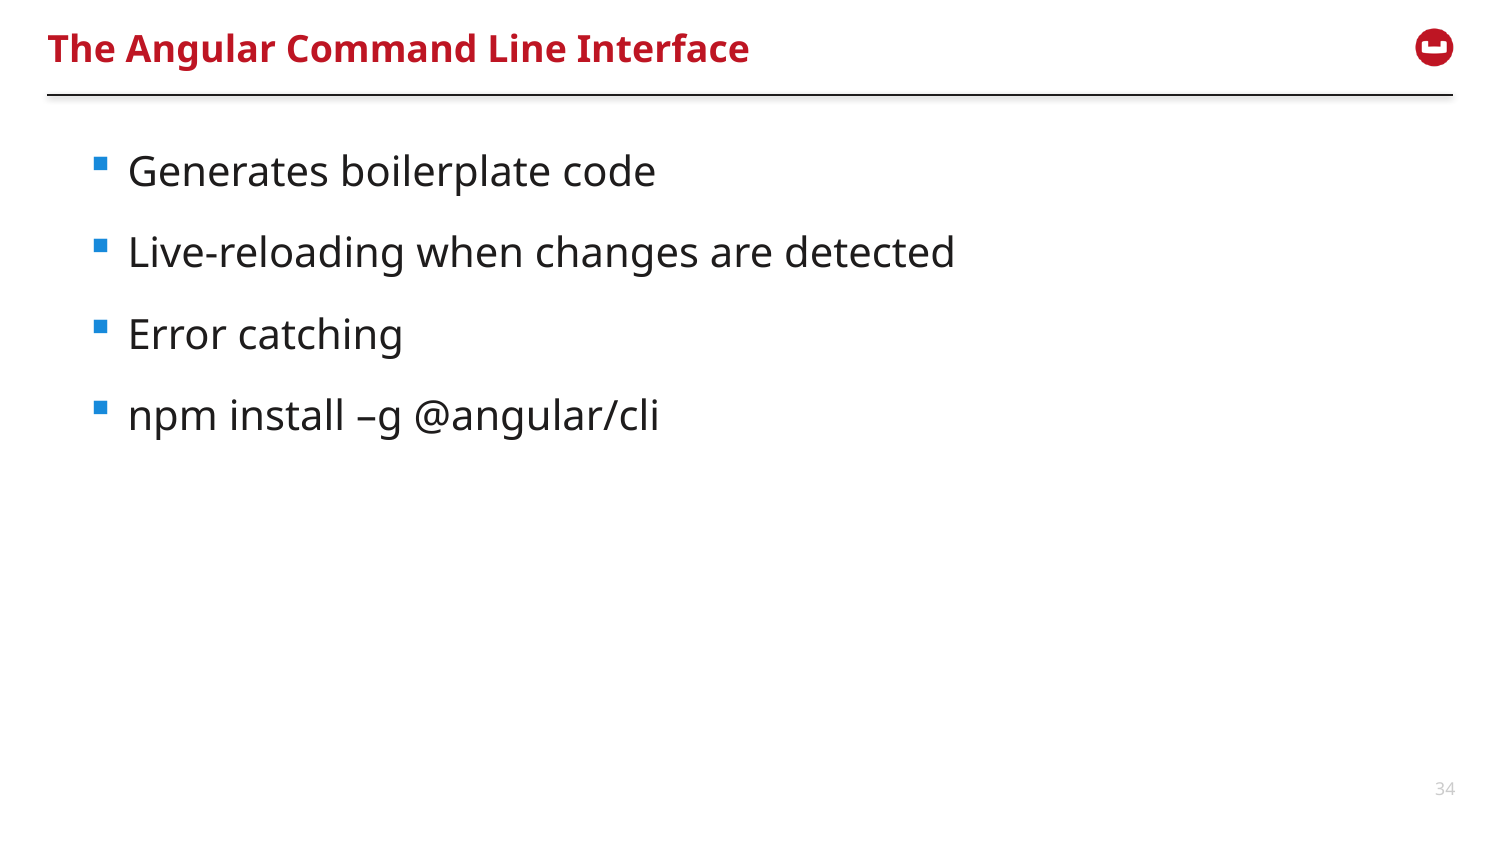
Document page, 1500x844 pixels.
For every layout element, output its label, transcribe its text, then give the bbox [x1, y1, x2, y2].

title The Angular Command Line Interface [32, 7, 1345, 96]
list Generates boilerplate code Live-reloading when changes are detected Error catching npm install –g @angular/cli [75, 112, 1389, 670]
picture [1414, 27, 1454, 67]
